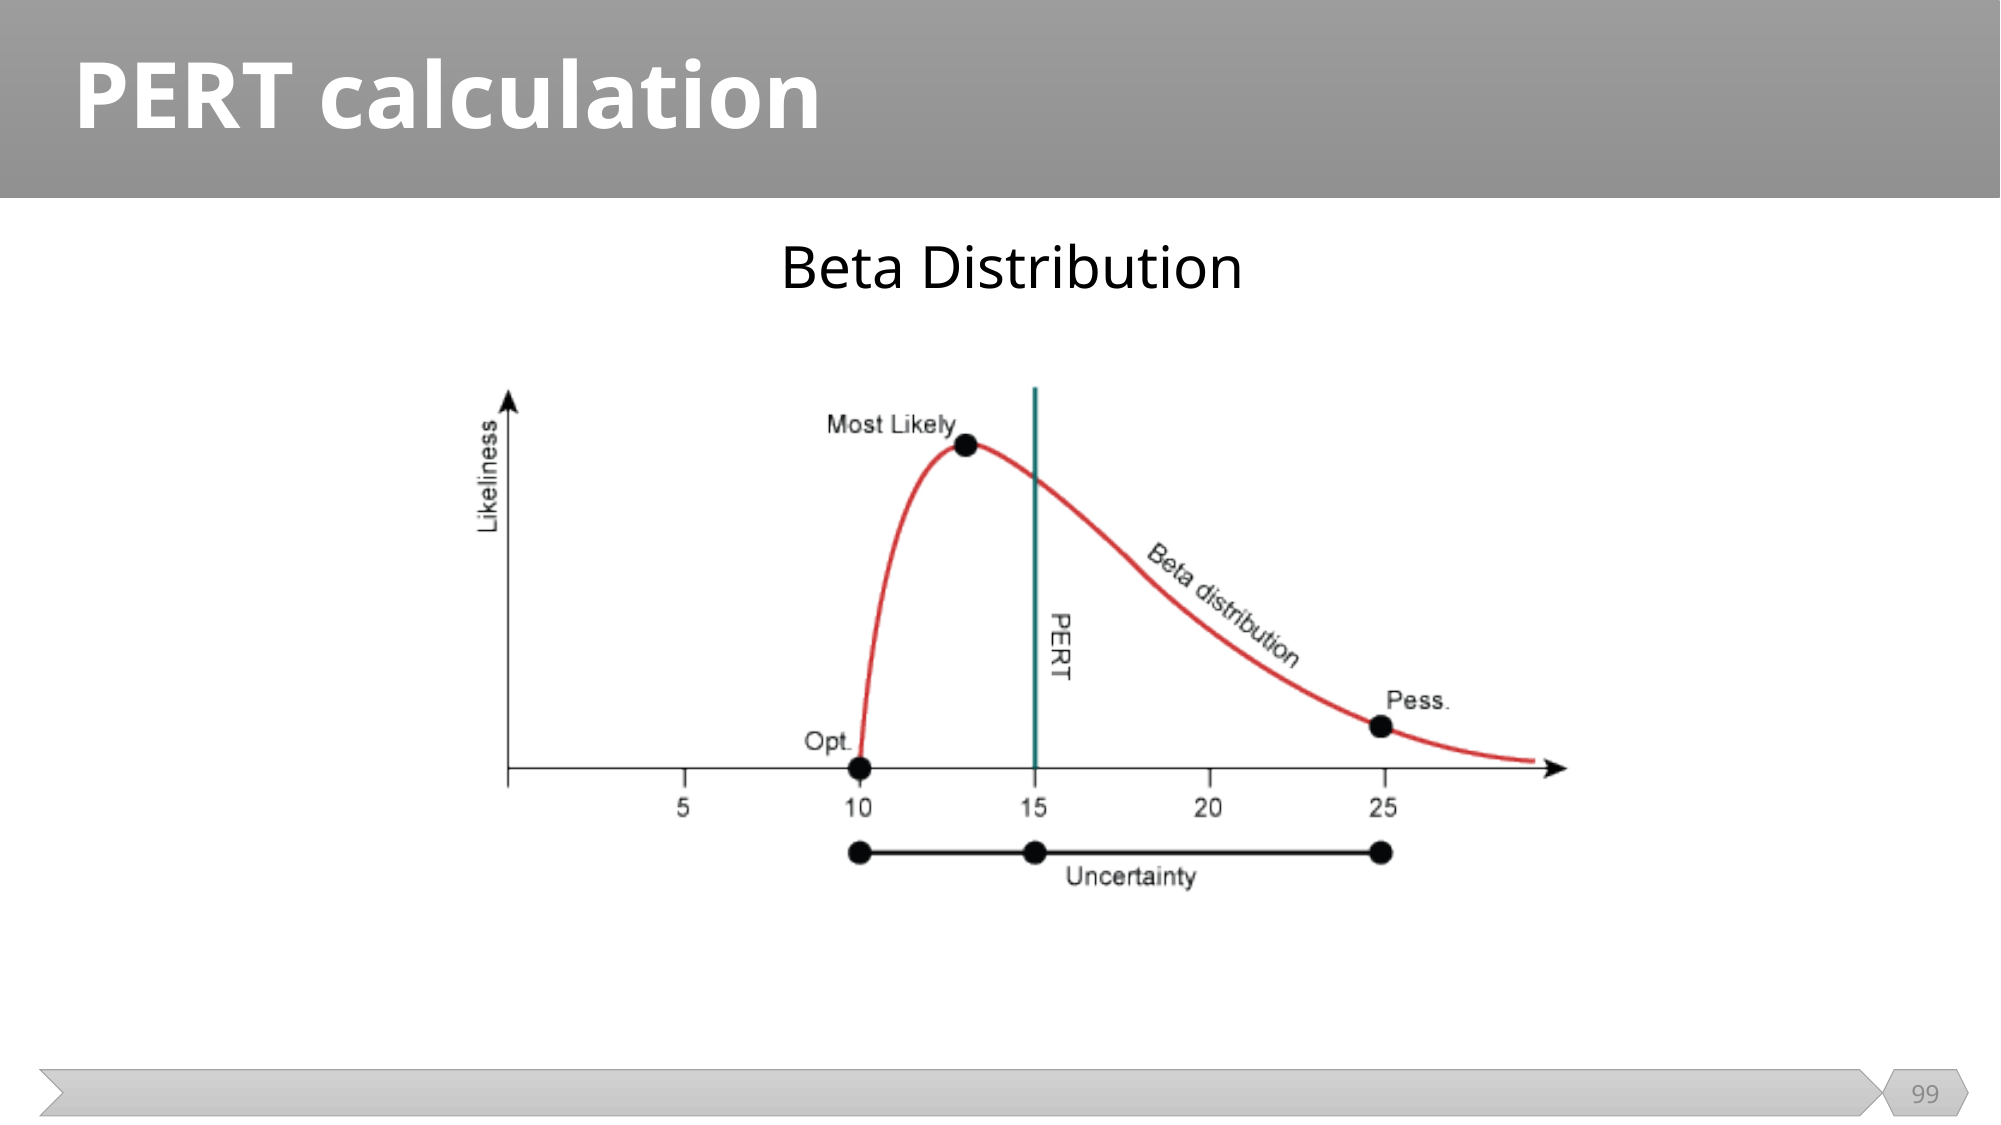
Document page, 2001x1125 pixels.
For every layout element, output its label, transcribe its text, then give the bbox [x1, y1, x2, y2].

list Beta Distribution [56, 230, 1969, 1010]
title PERT calculation [56, 0, 1969, 199]
slide_number 99 [1882, 1065, 1969, 1125]
picture [474, 386, 1570, 895]
